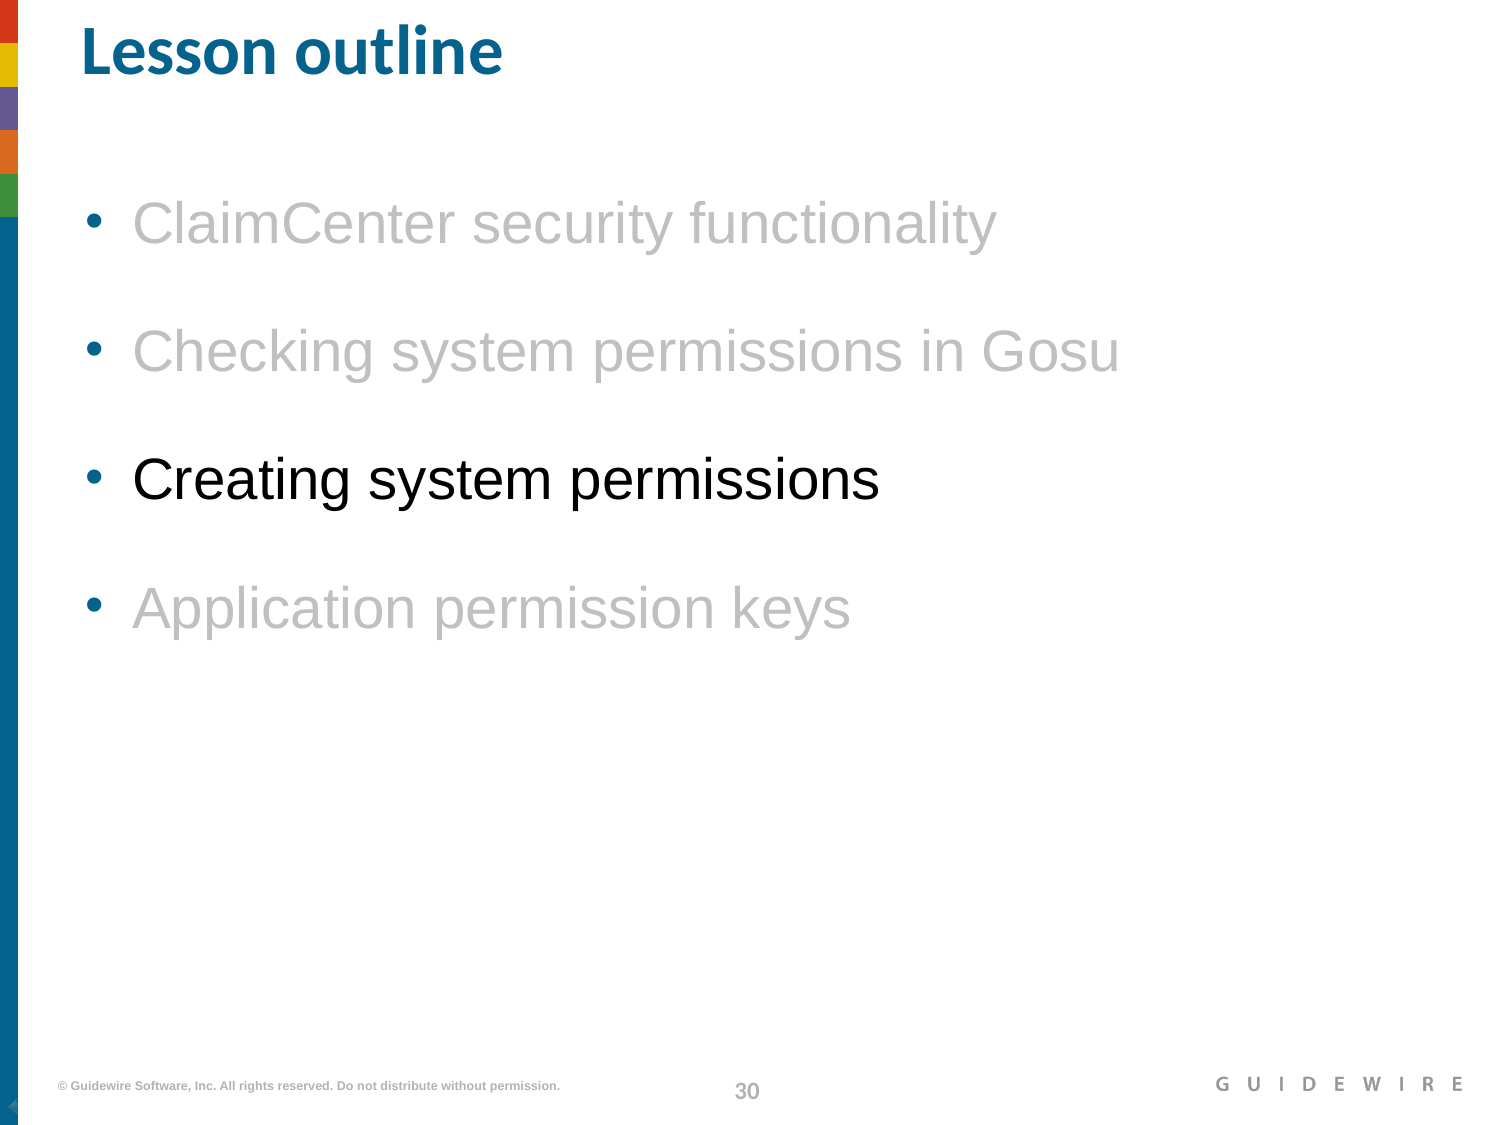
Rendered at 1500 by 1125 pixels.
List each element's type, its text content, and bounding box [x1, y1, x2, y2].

picture [10, 1101, 18, 1111]
title Lesson outline [81, 19, 1446, 142]
picture [0, 0, 18, 216]
picture [1215, 1073, 1480, 1096]
list ClaimCenter security functionality Checking system permissions in Gosu Creating system permissions Application permission keys [85, 149, 1450, 1050]
